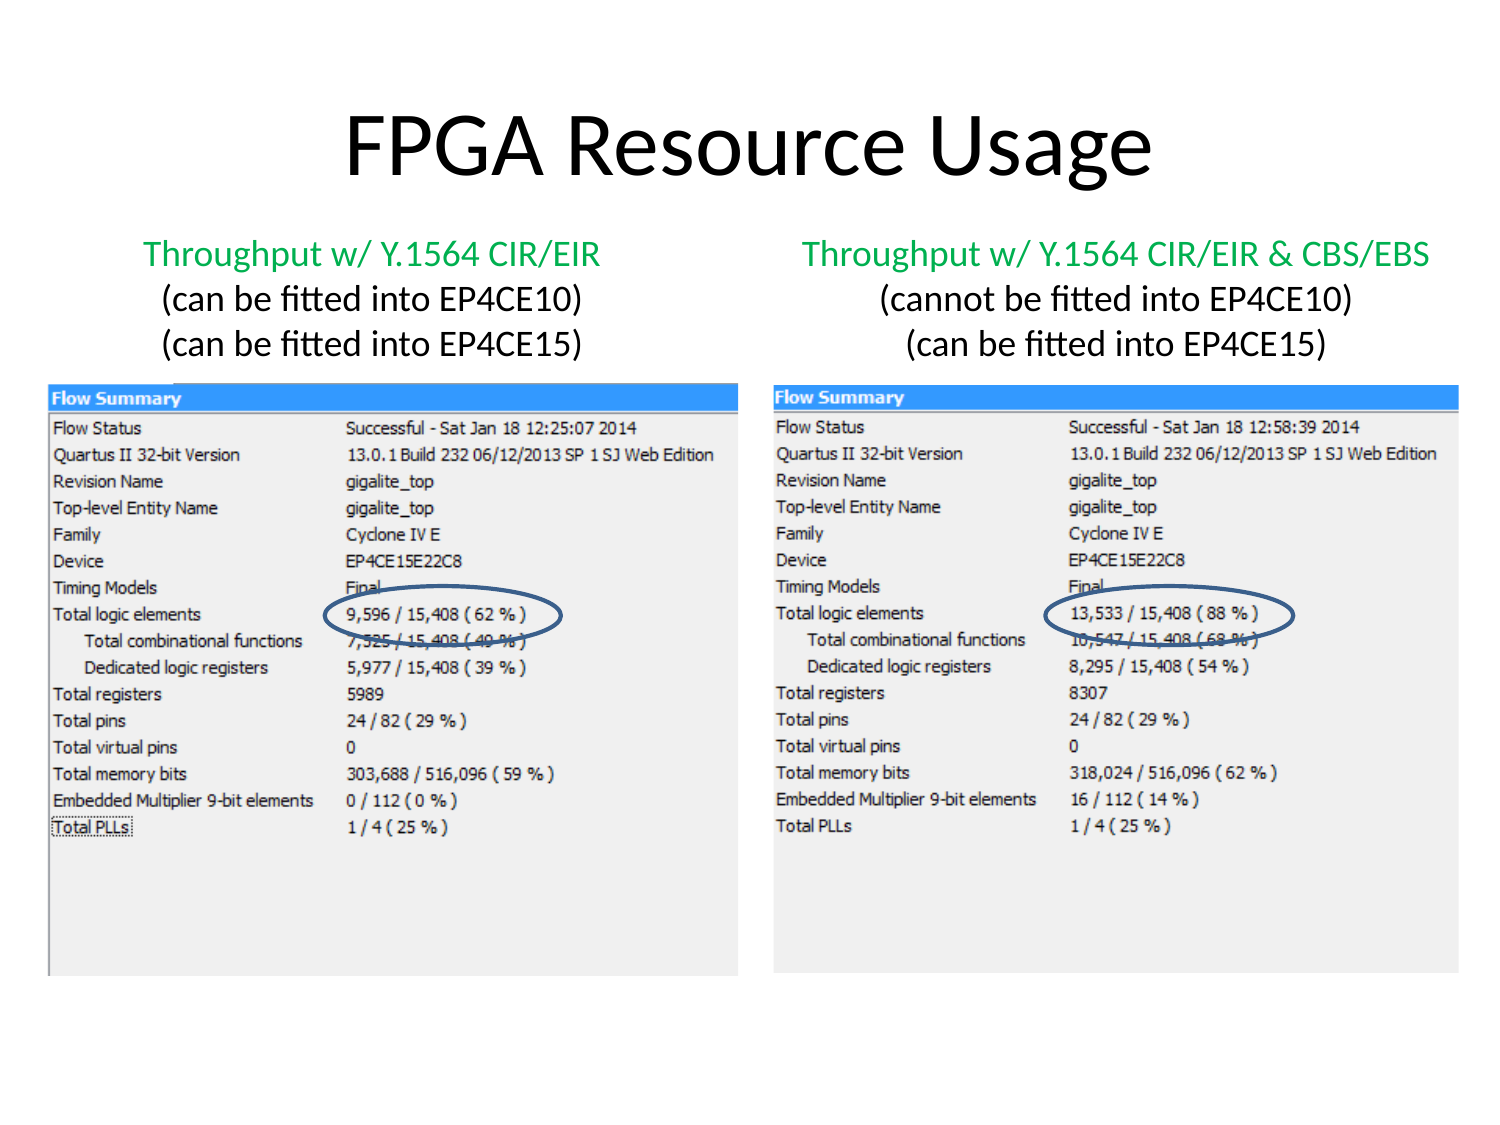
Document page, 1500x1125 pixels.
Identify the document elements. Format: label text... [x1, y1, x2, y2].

title FPGA Resource Usage [75, 45, 1425, 233]
picture [773, 385, 1459, 973]
text_box Throughput w/ Y.1564 CIR/EIR & CBS/EBS (cannot be fitted into EP4CE10) (can be fitted into EP4CE15) [785, 221, 1447, 372]
text_box Throughput w/ Y.1564 CIR/EIR (can be fitted into EP4CE10) (can be fitted into EP4CE15) [76, 221, 668, 372]
picture [46, 383, 739, 977]
